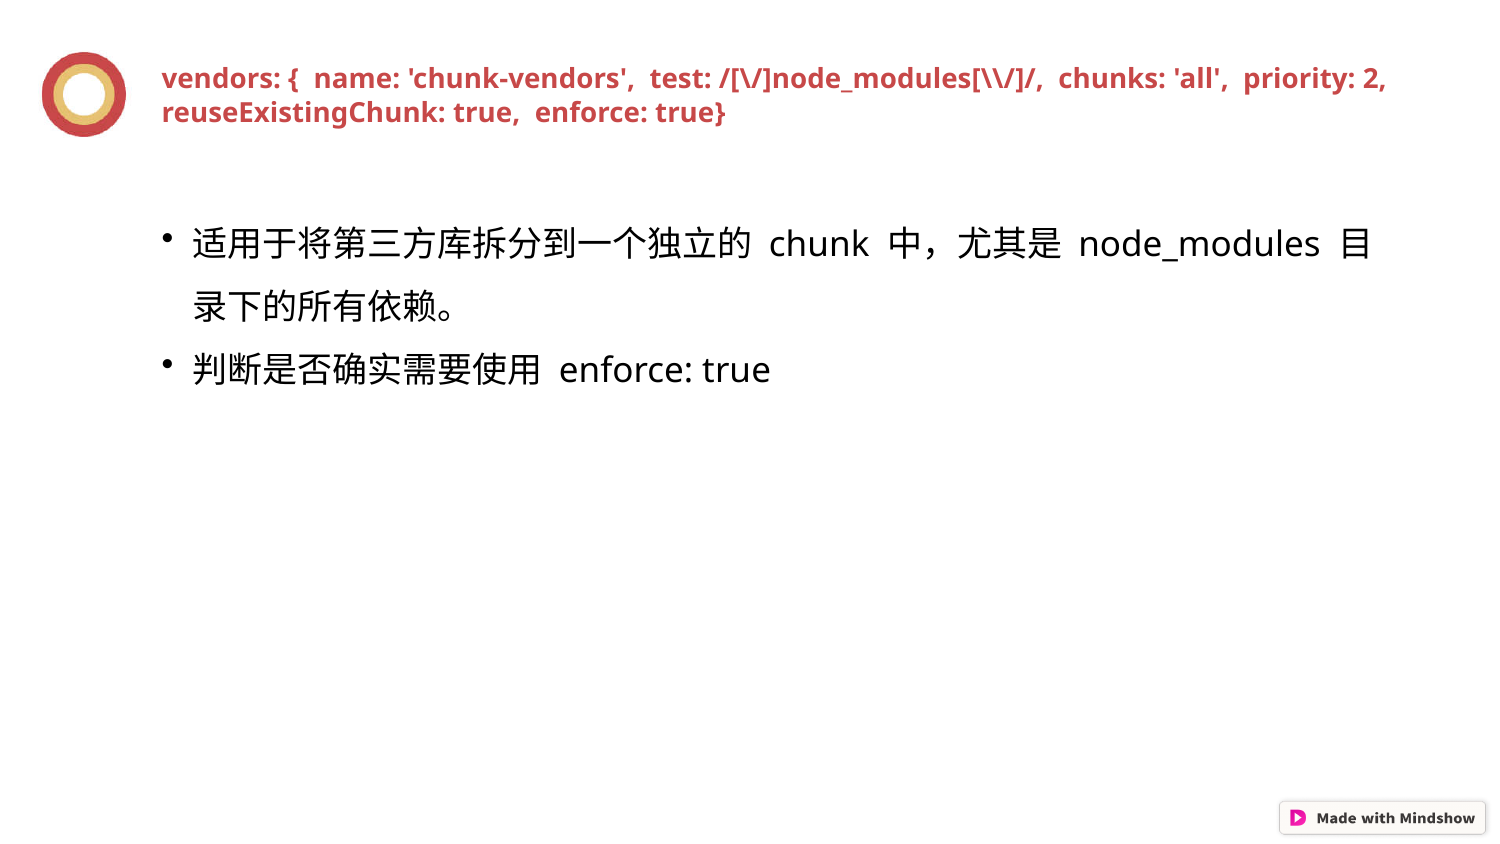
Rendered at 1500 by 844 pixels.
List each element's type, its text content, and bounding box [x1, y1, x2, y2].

text_box 适用于将第三方库拆分到一个独立的 chunk 中，尤其是 node_modules 目录下的所有依赖。 判断是否确实需要使用 enforce: true [146, 192, 1413, 760]
picture [0, 0, 1500, 190]
picture [1274, 795, 1493, 840]
